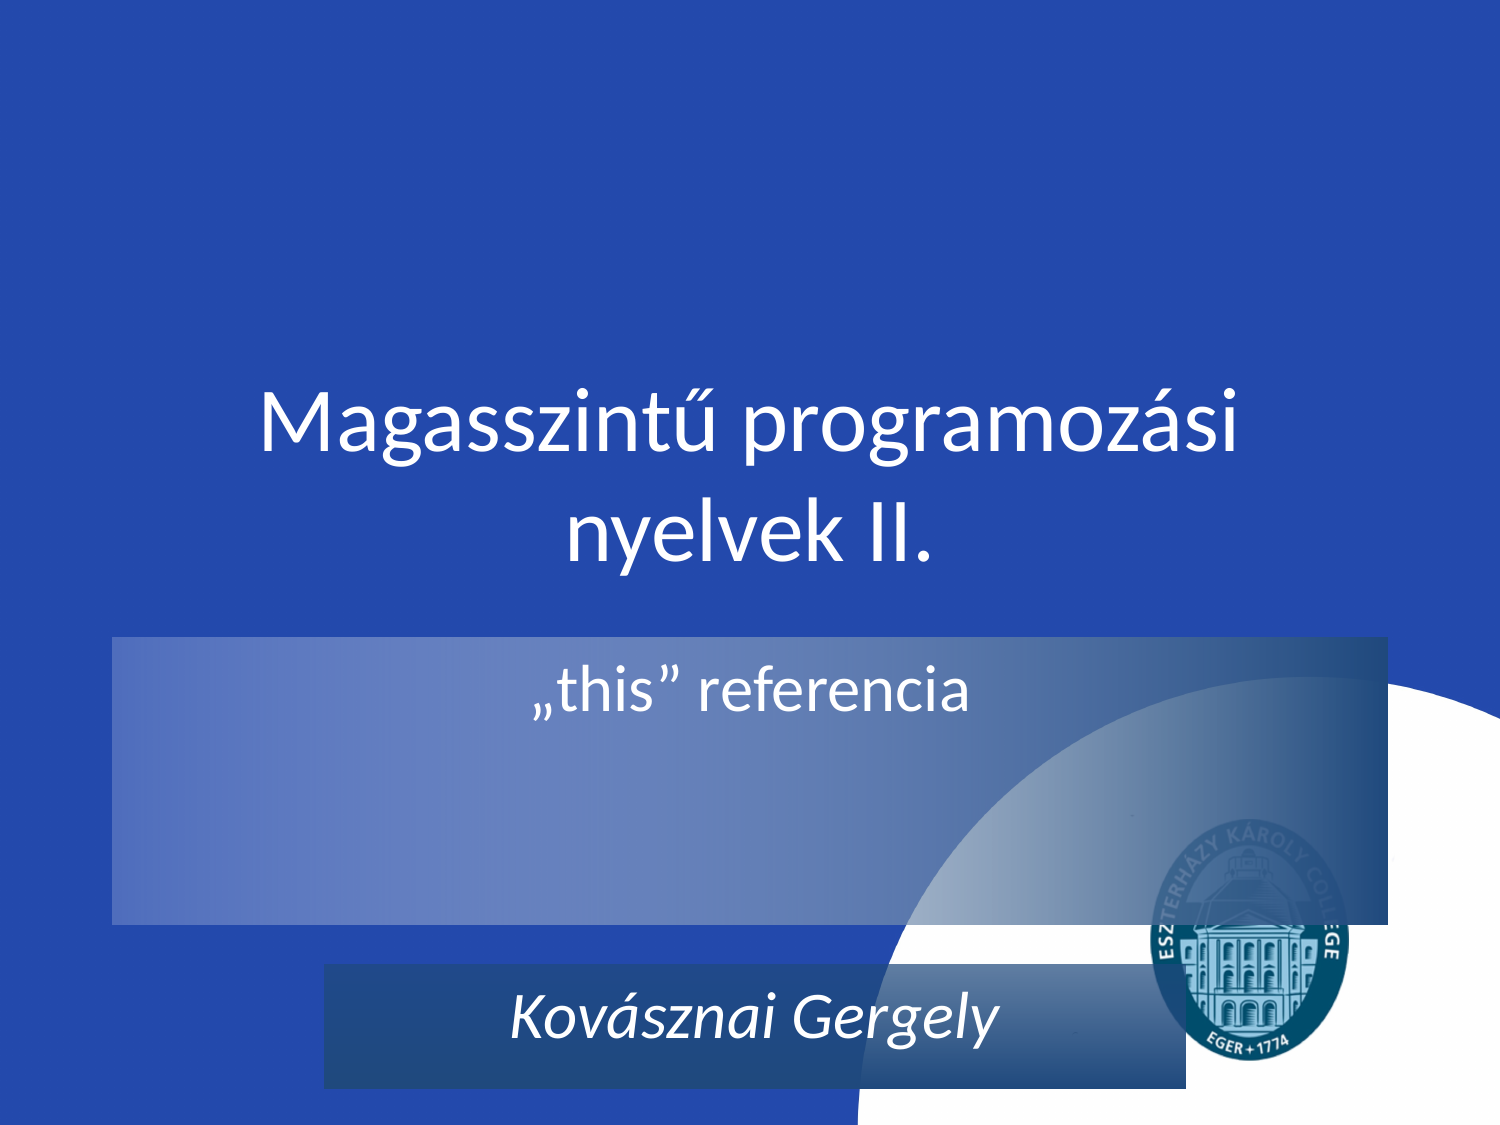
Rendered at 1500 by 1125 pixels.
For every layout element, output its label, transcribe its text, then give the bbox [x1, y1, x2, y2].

picture [0, 0, 1500, 1125]
subtitle „this” referencia [112, 637, 1388, 925]
title Magasszintű programozási nyelvek II. [112, 349, 1388, 591]
text_box Kovásznai Gergely [324, 964, 1186, 1089]
